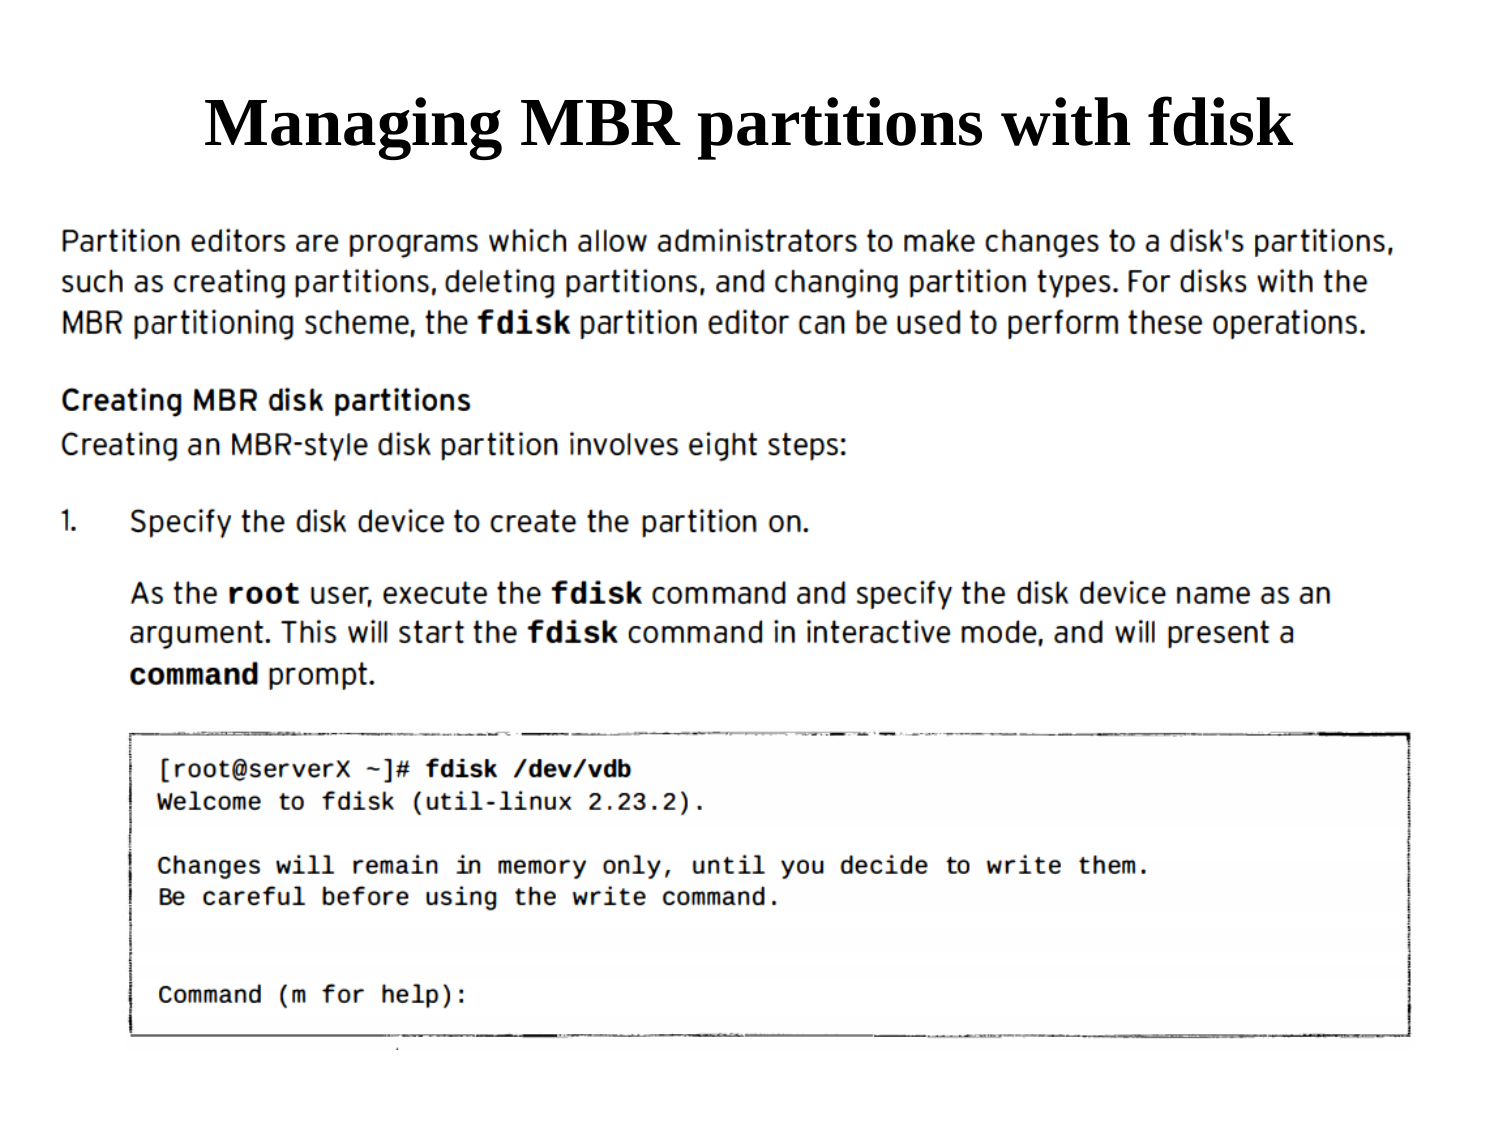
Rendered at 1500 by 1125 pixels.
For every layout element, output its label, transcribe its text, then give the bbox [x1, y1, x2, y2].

title Managing MBR partitions with fdisk [75, 43, 1425, 203]
picture [51, 218, 1438, 1050]
